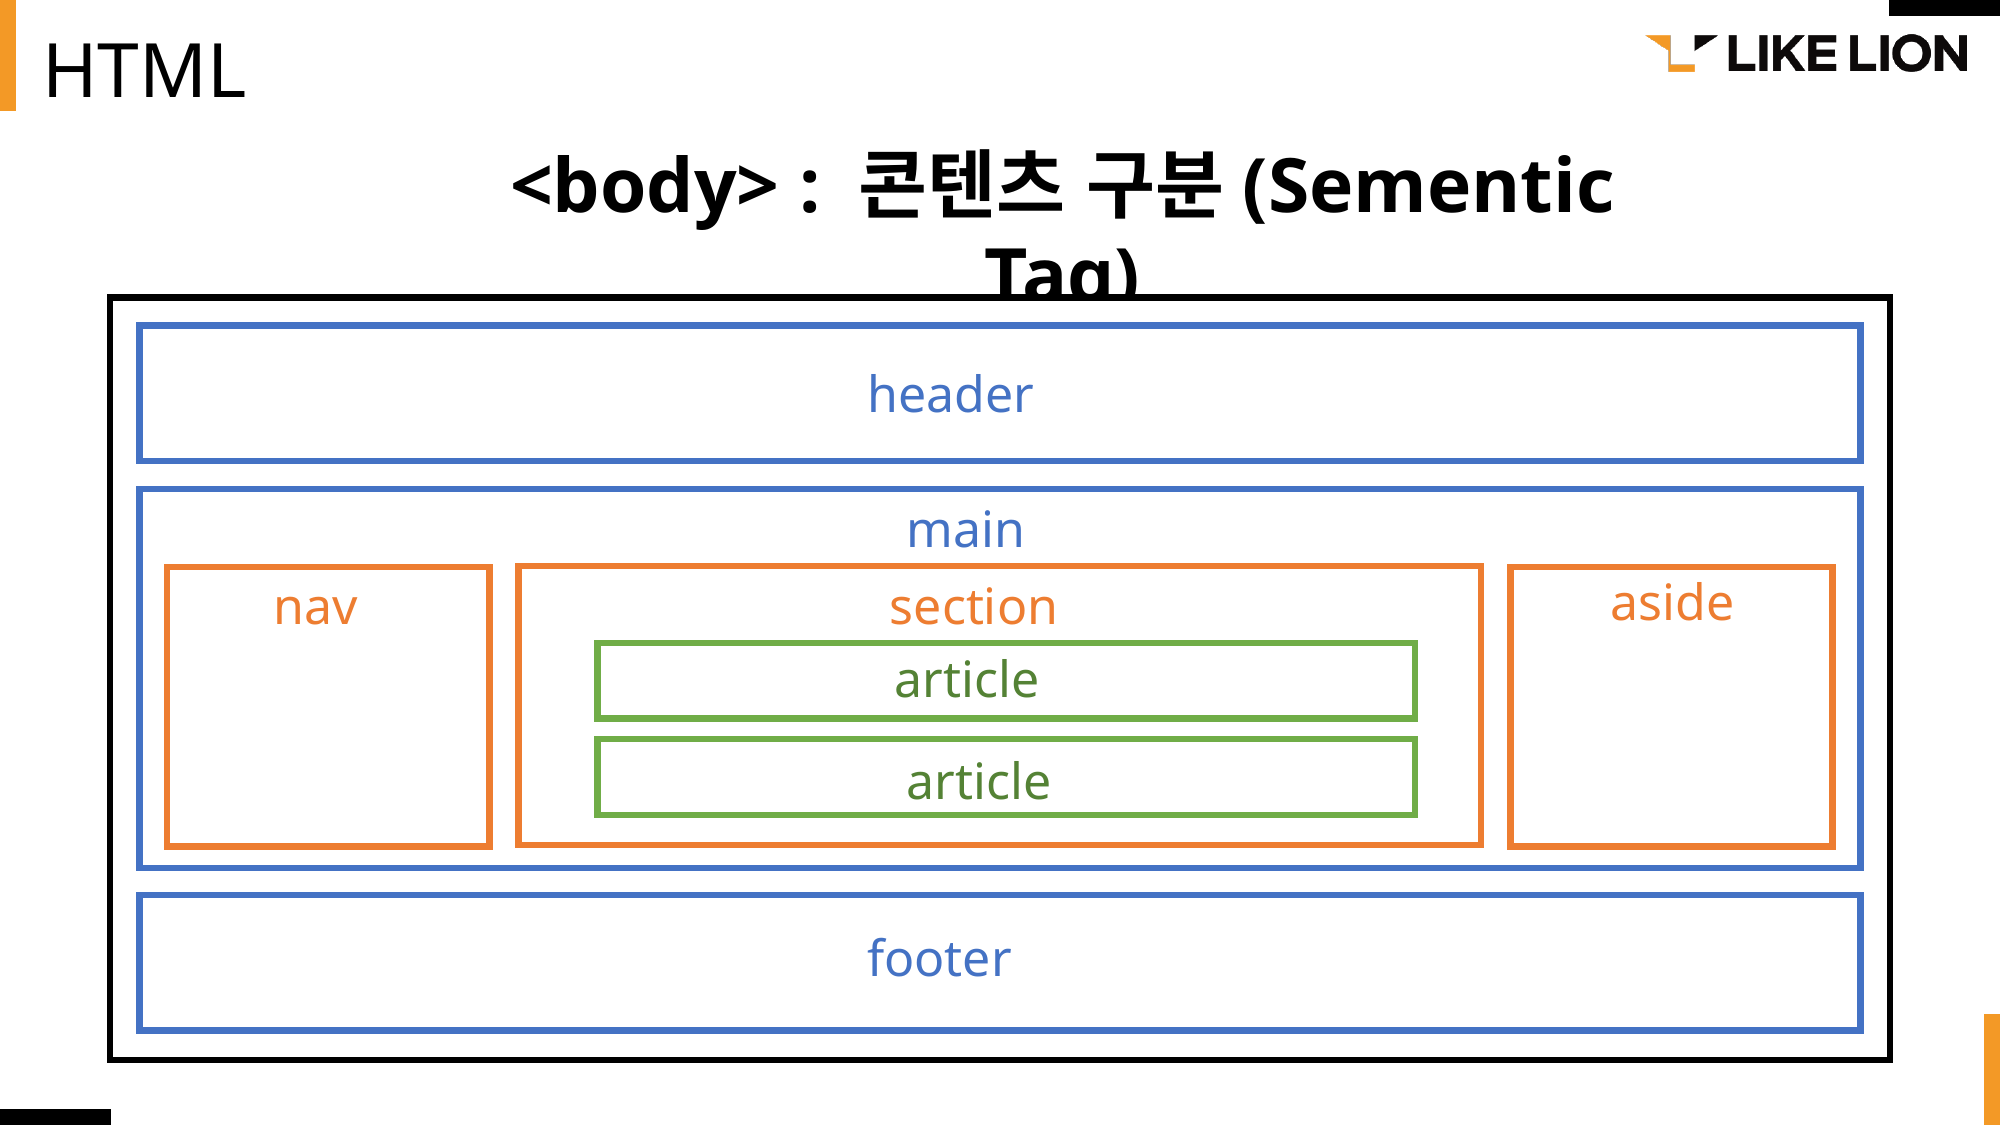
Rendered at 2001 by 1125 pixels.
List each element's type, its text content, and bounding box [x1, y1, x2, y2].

text_box section [875, 567, 1127, 642]
text_box [166, 566, 490, 847]
text_box [596, 738, 1416, 816]
text_box <body> : 콘텐츠 구분(Sementic Tag) [442, 130, 1683, 296]
text_box article [880, 640, 1133, 716]
text_box [138, 324, 1862, 462]
picture [1645, 34, 1967, 102]
text_box [138, 894, 1862, 1031]
text_box header [852, 354, 1071, 430]
text_box [0, 1109, 111, 1125]
text_box [109, 296, 1891, 1061]
text_box nav [258, 567, 399, 642]
text_box [596, 642, 1416, 719]
text_box [138, 488, 1862, 869]
text_box HTML [14, 14, 275, 120]
text_box [518, 565, 1482, 846]
text_box article [892, 741, 1145, 817]
text_box footer [852, 918, 1071, 994]
text_box aside [1596, 563, 1771, 638]
text_box main [892, 490, 1110, 565]
text_box [1984, 1014, 2000, 1125]
text_box [0, 0, 16, 111]
text_box [1509, 566, 1834, 847]
text_box [1889, 0, 2000, 16]
